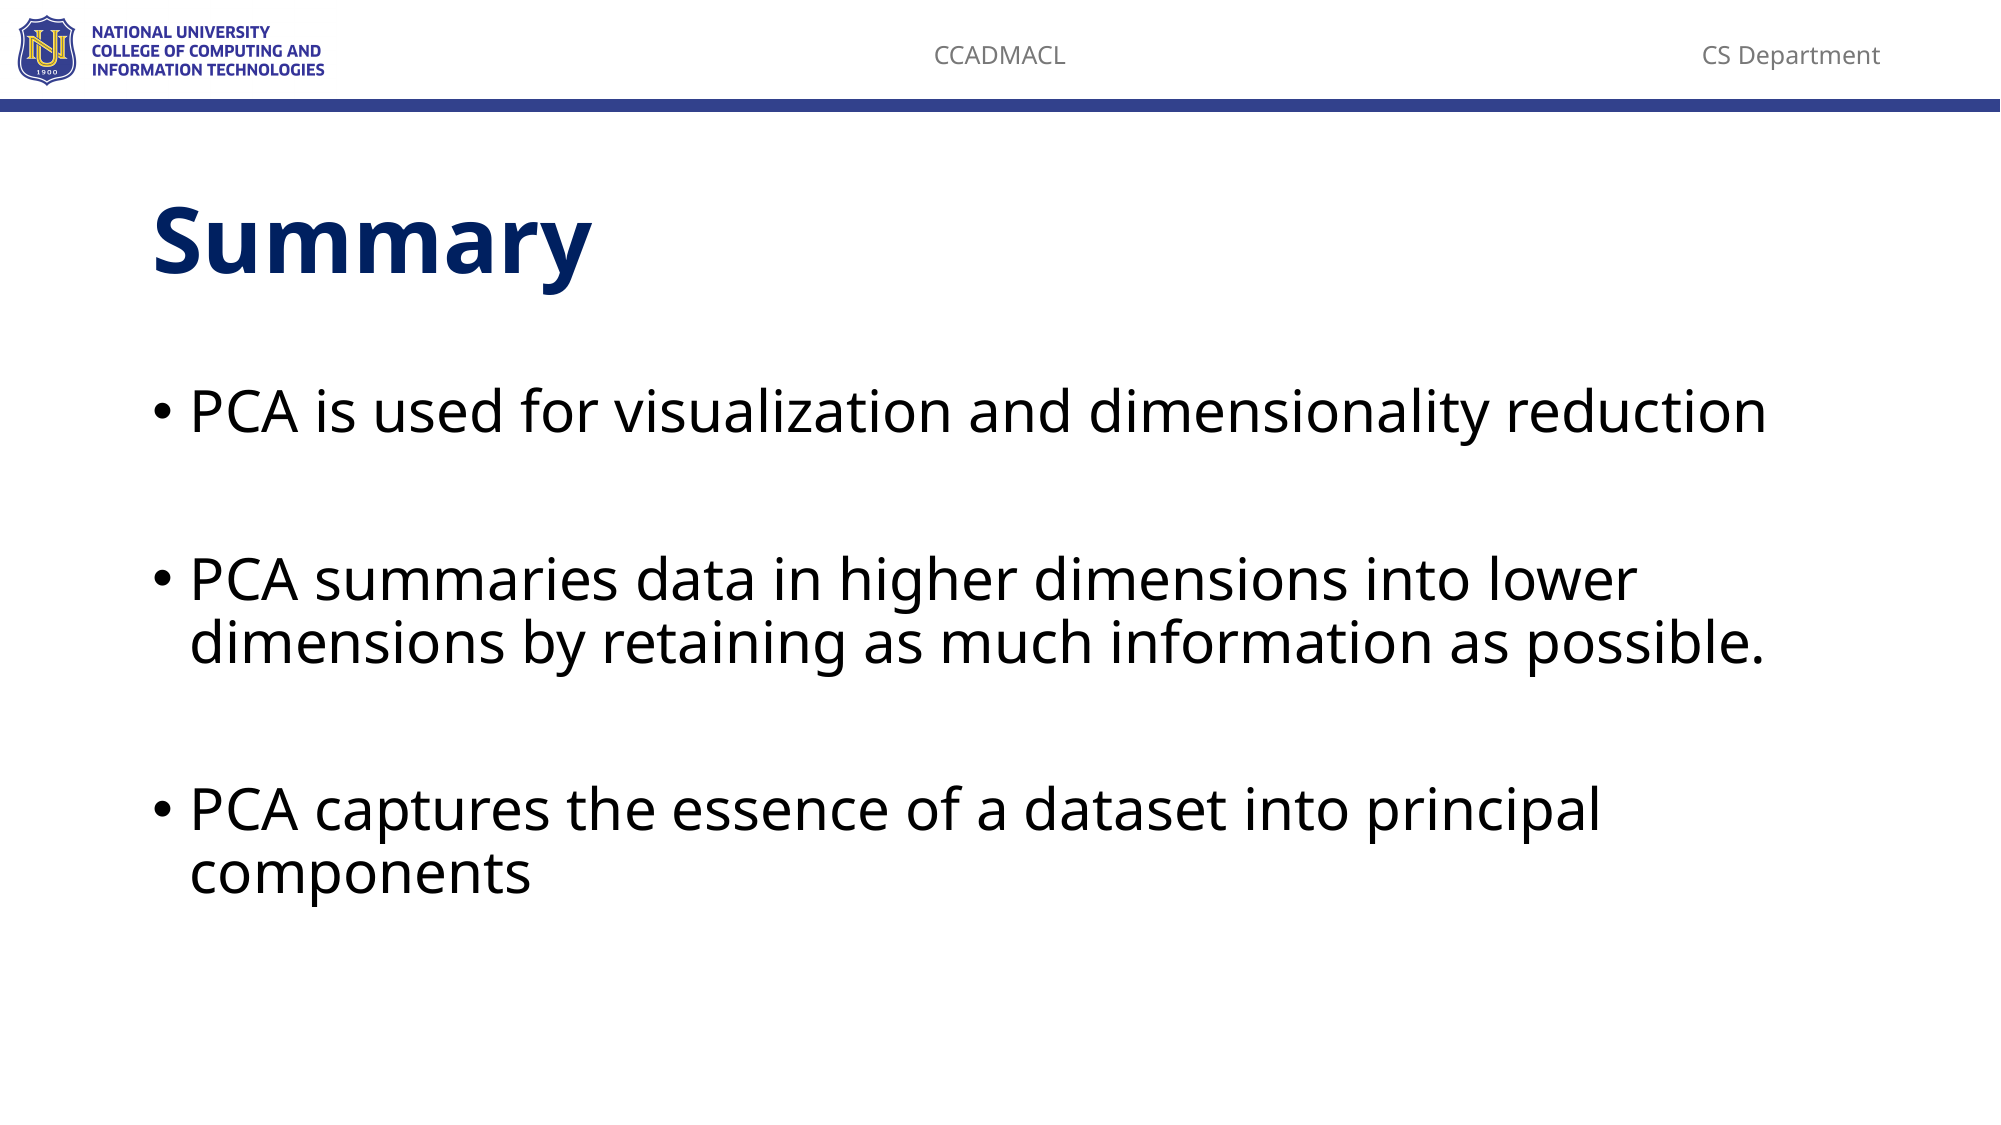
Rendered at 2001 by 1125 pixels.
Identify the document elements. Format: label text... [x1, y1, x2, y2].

list PCA is used for visualization and dimensionality reduction PCA summaries data in higher dimensions into lower dimensions by retaining as much information as possible. PCA captures the essence of a dataset into principal components [137, 375, 1863, 1089]
title Summary [137, 135, 1863, 353]
picture [0, 0, 337, 99]
